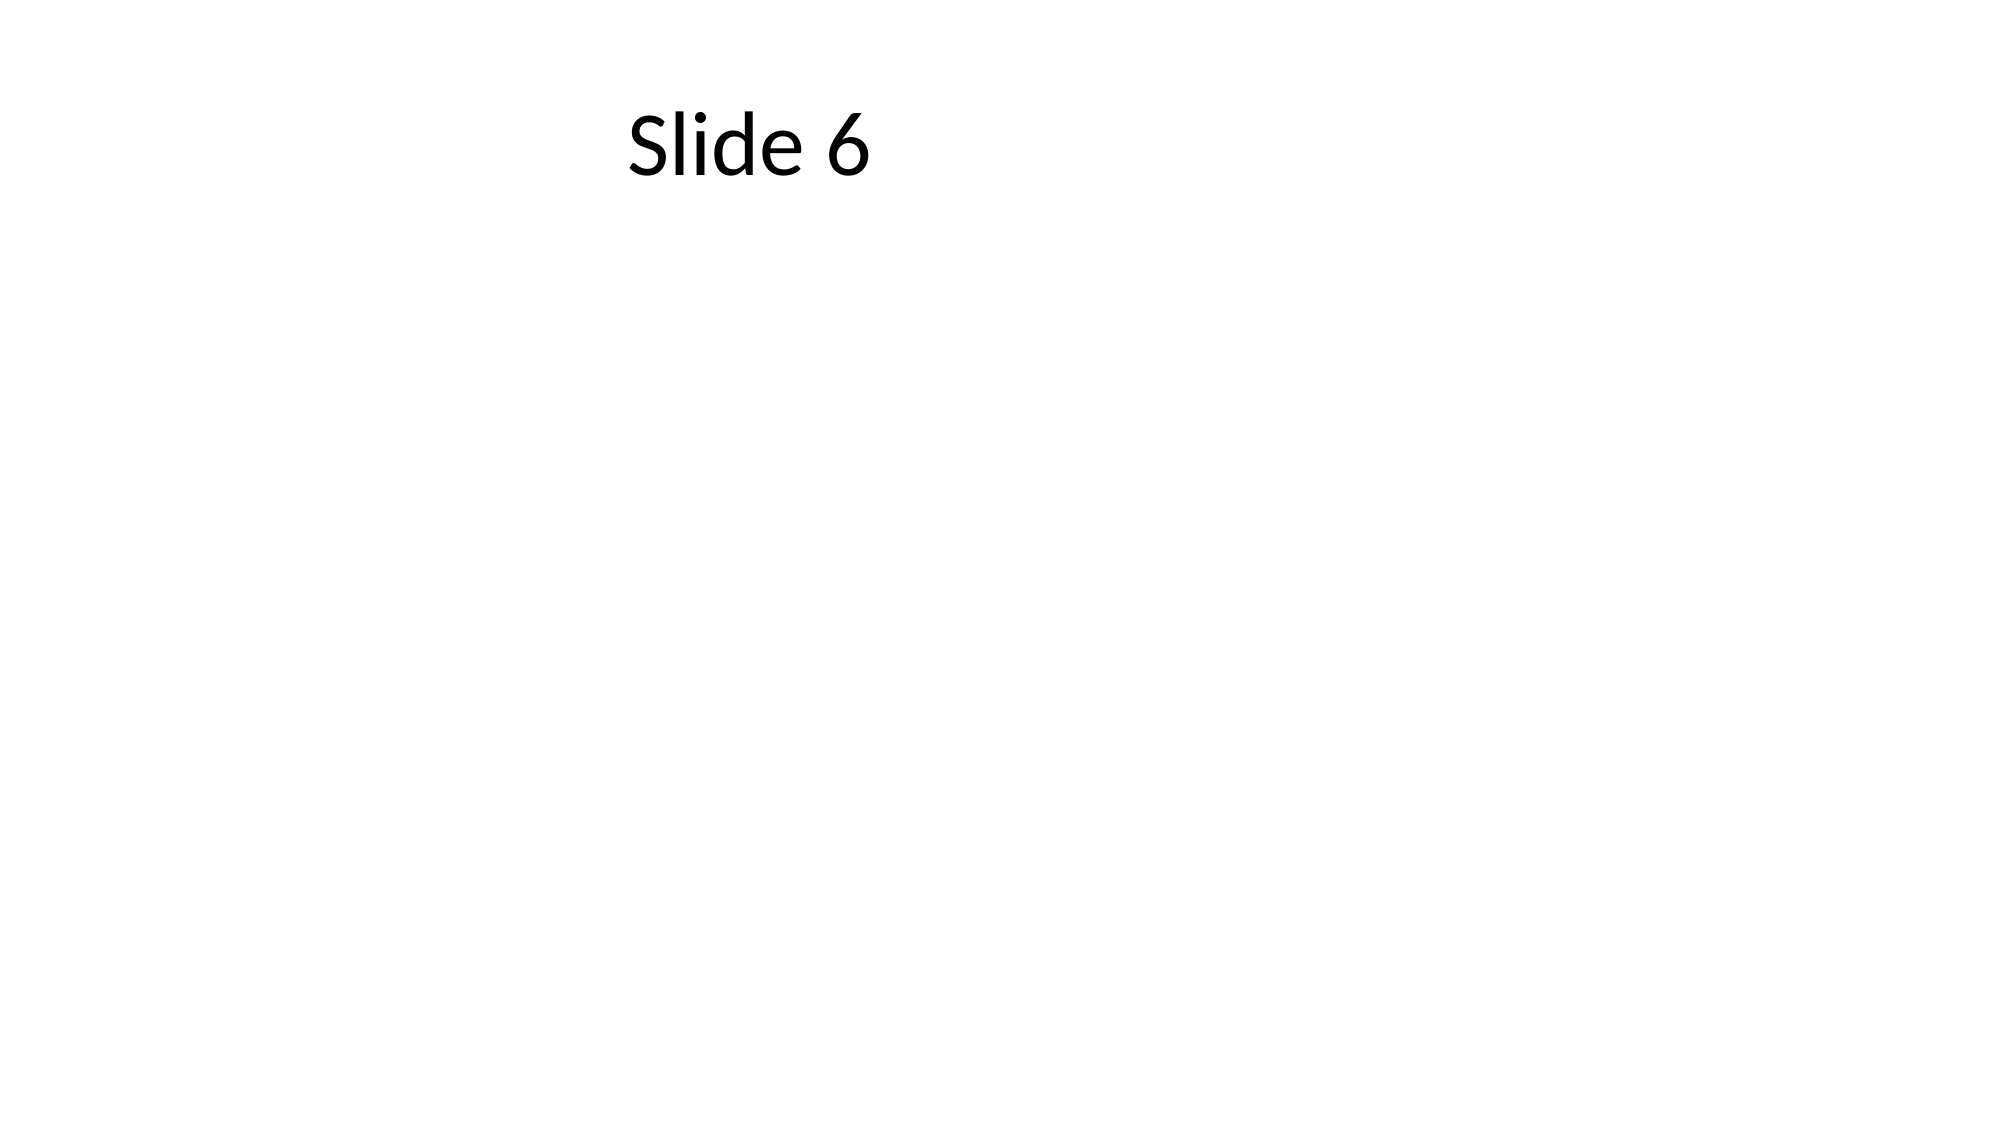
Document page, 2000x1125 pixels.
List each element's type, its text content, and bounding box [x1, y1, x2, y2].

title Slide 6 [75, 45, 1425, 233]
